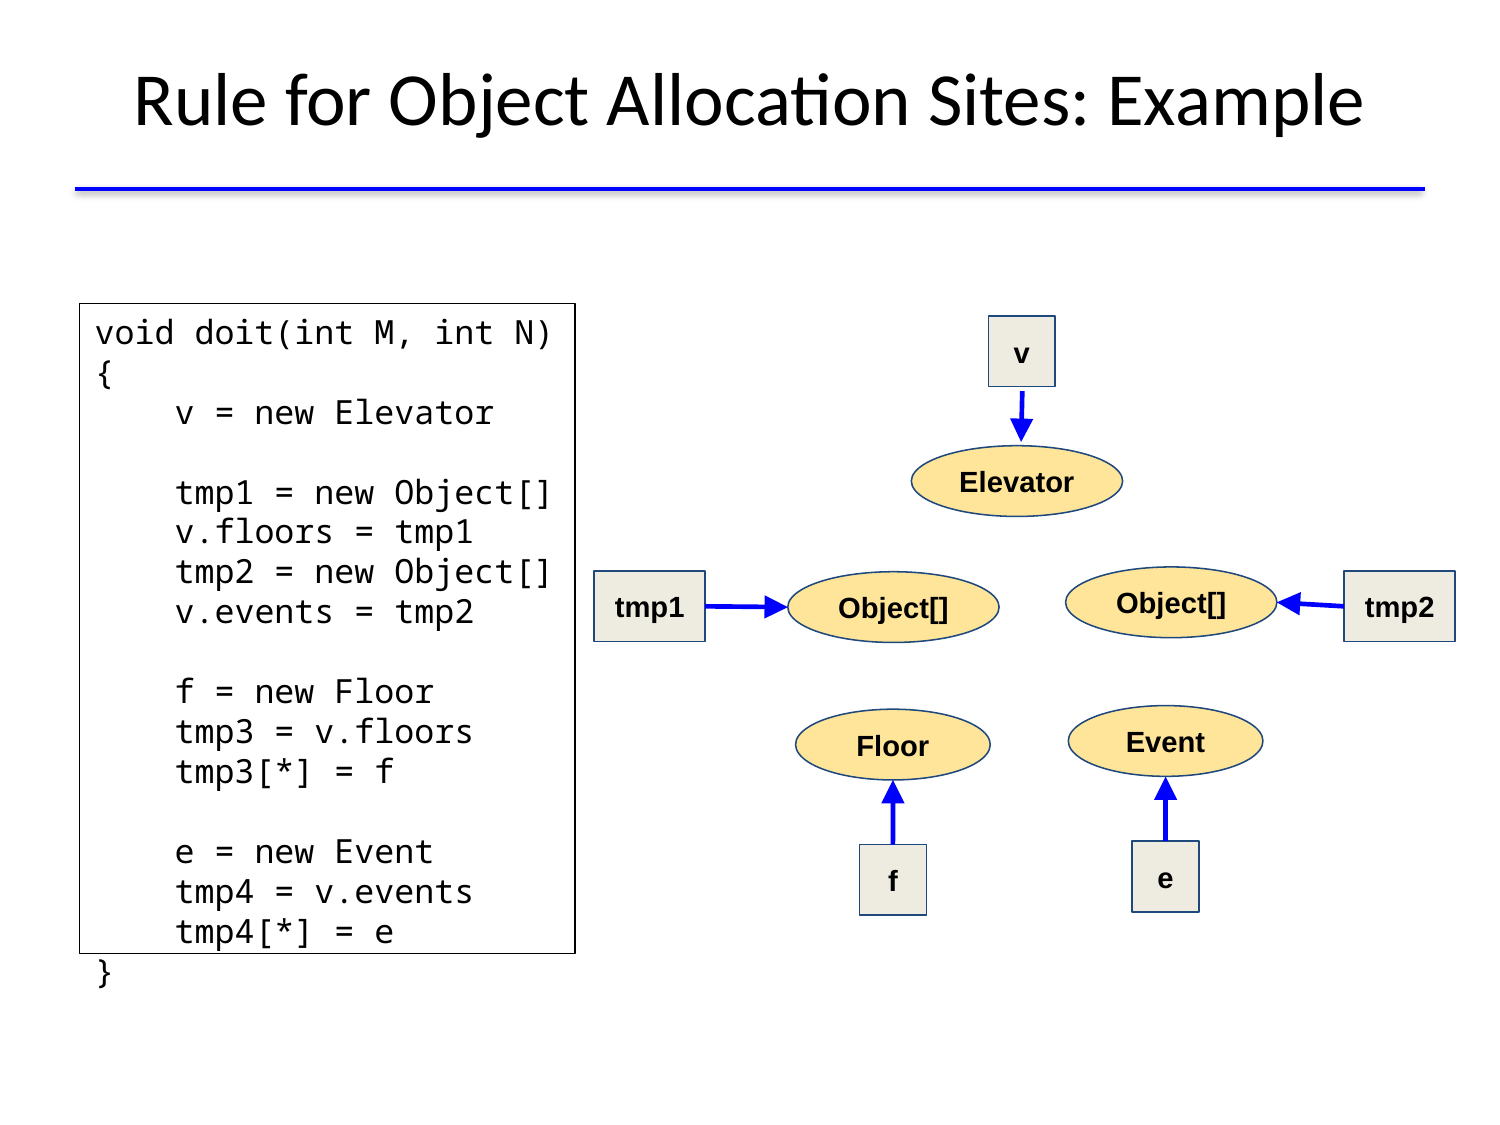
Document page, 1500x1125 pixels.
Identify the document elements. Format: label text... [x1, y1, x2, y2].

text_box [1276, 602, 1345, 607]
title Rule for Object Allocation Sites: Example [75, 1, 1425, 190]
text_box Object[] [1065, 566, 1277, 638]
text_box tmp1 [593, 570, 706, 642]
text_box v [988, 316, 1056, 387]
text_box Object[] [788, 571, 1000, 643]
list void doit(int M, int N) { v = new Elevator tmp1 = new Object[] v.floors = tmp1 tmp2 = new Object[] v.events = tmp2 f = new Floor tmp3 = v.floors tmp3[*] = f e = new Event tmp4 = v.events tmp4[*] = e } [79, 303, 575, 954]
text_box tmp2 [1343, 570, 1456, 642]
text_box f [859, 844, 927, 916]
text_box e [1132, 841, 1199, 912]
text_box Floor [795, 709, 991, 780]
text_box Elevator [911, 445, 1123, 517]
text_box Event [1068, 705, 1263, 777]
